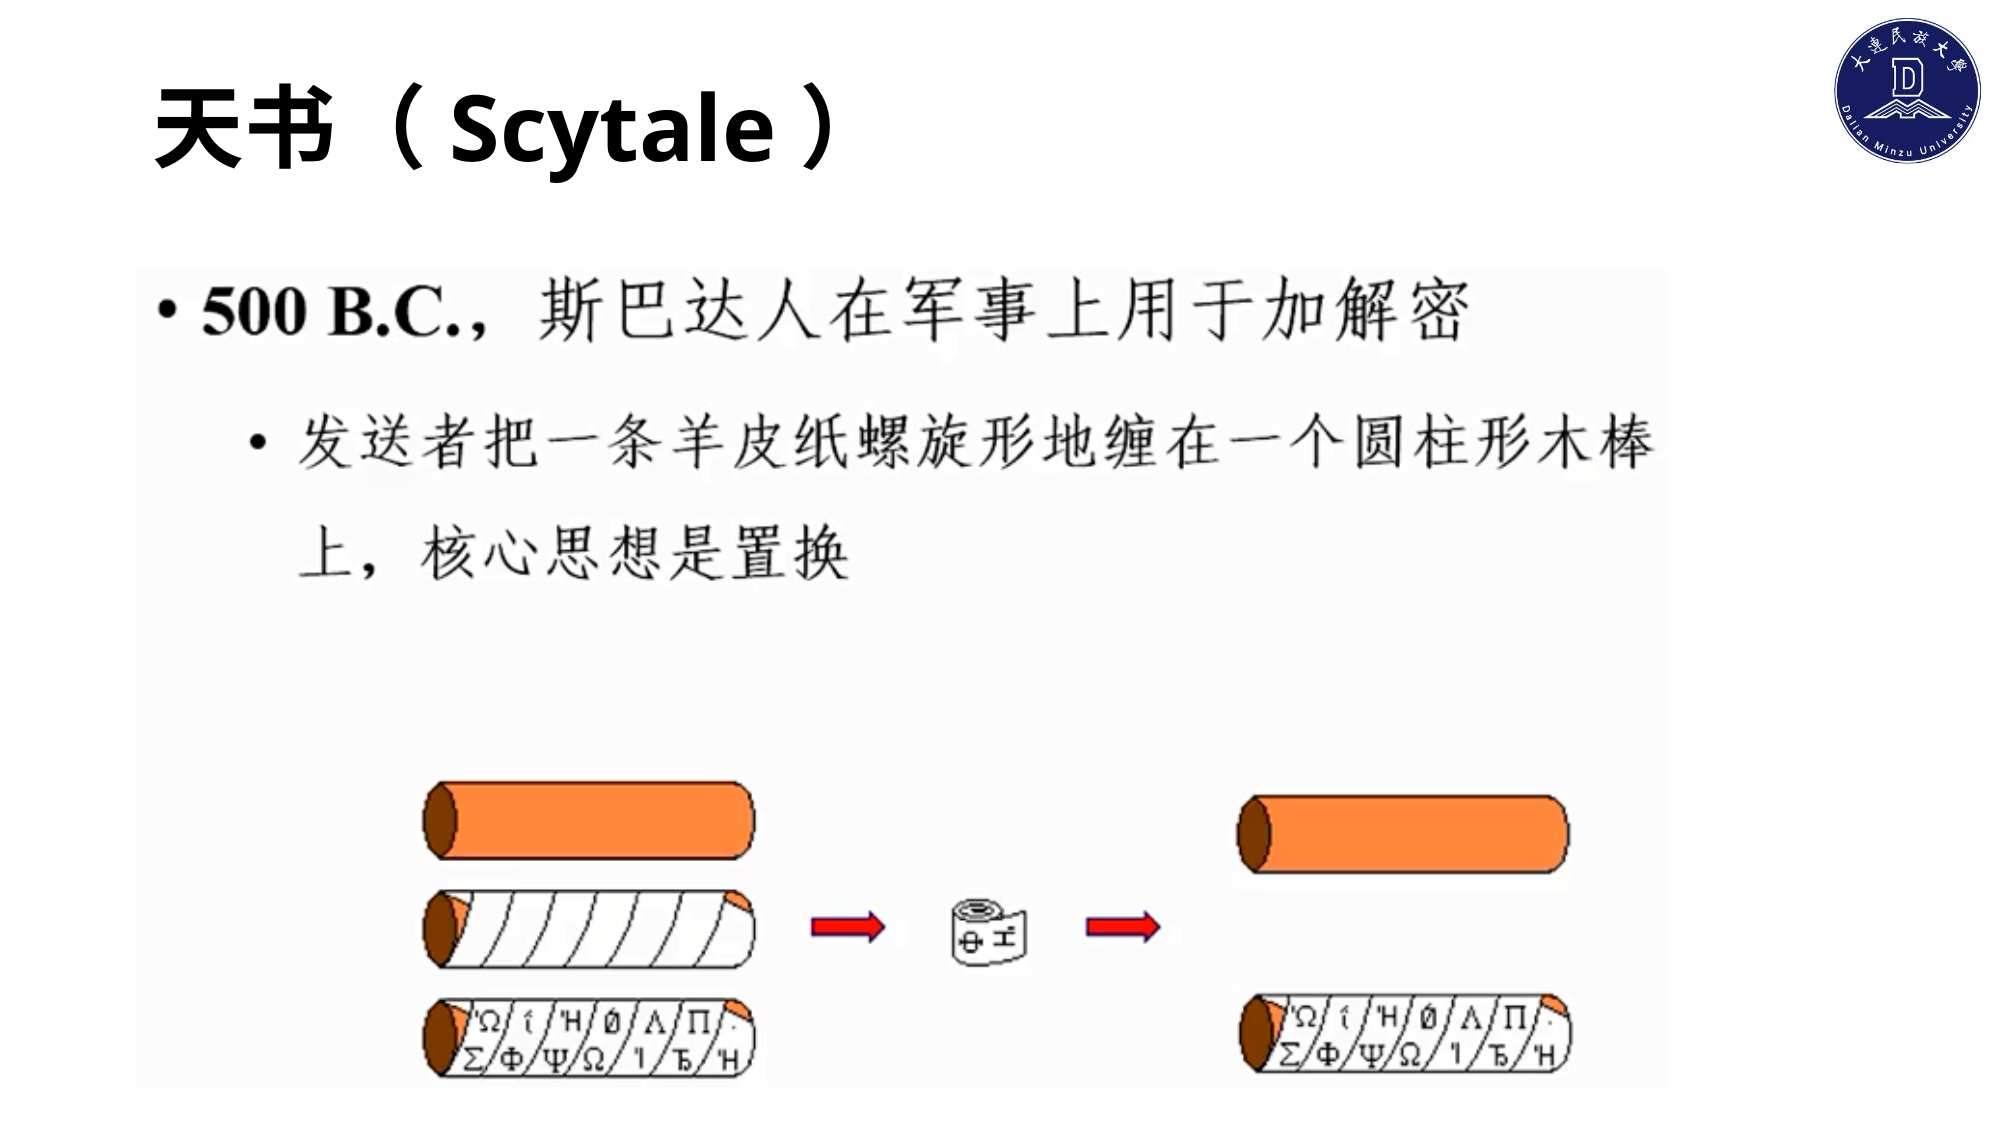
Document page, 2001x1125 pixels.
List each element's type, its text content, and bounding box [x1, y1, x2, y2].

picture [137, 270, 1668, 1087]
title 天书（Scytale） [137, 58, 1763, 206]
picture [1833, 16, 1982, 164]
